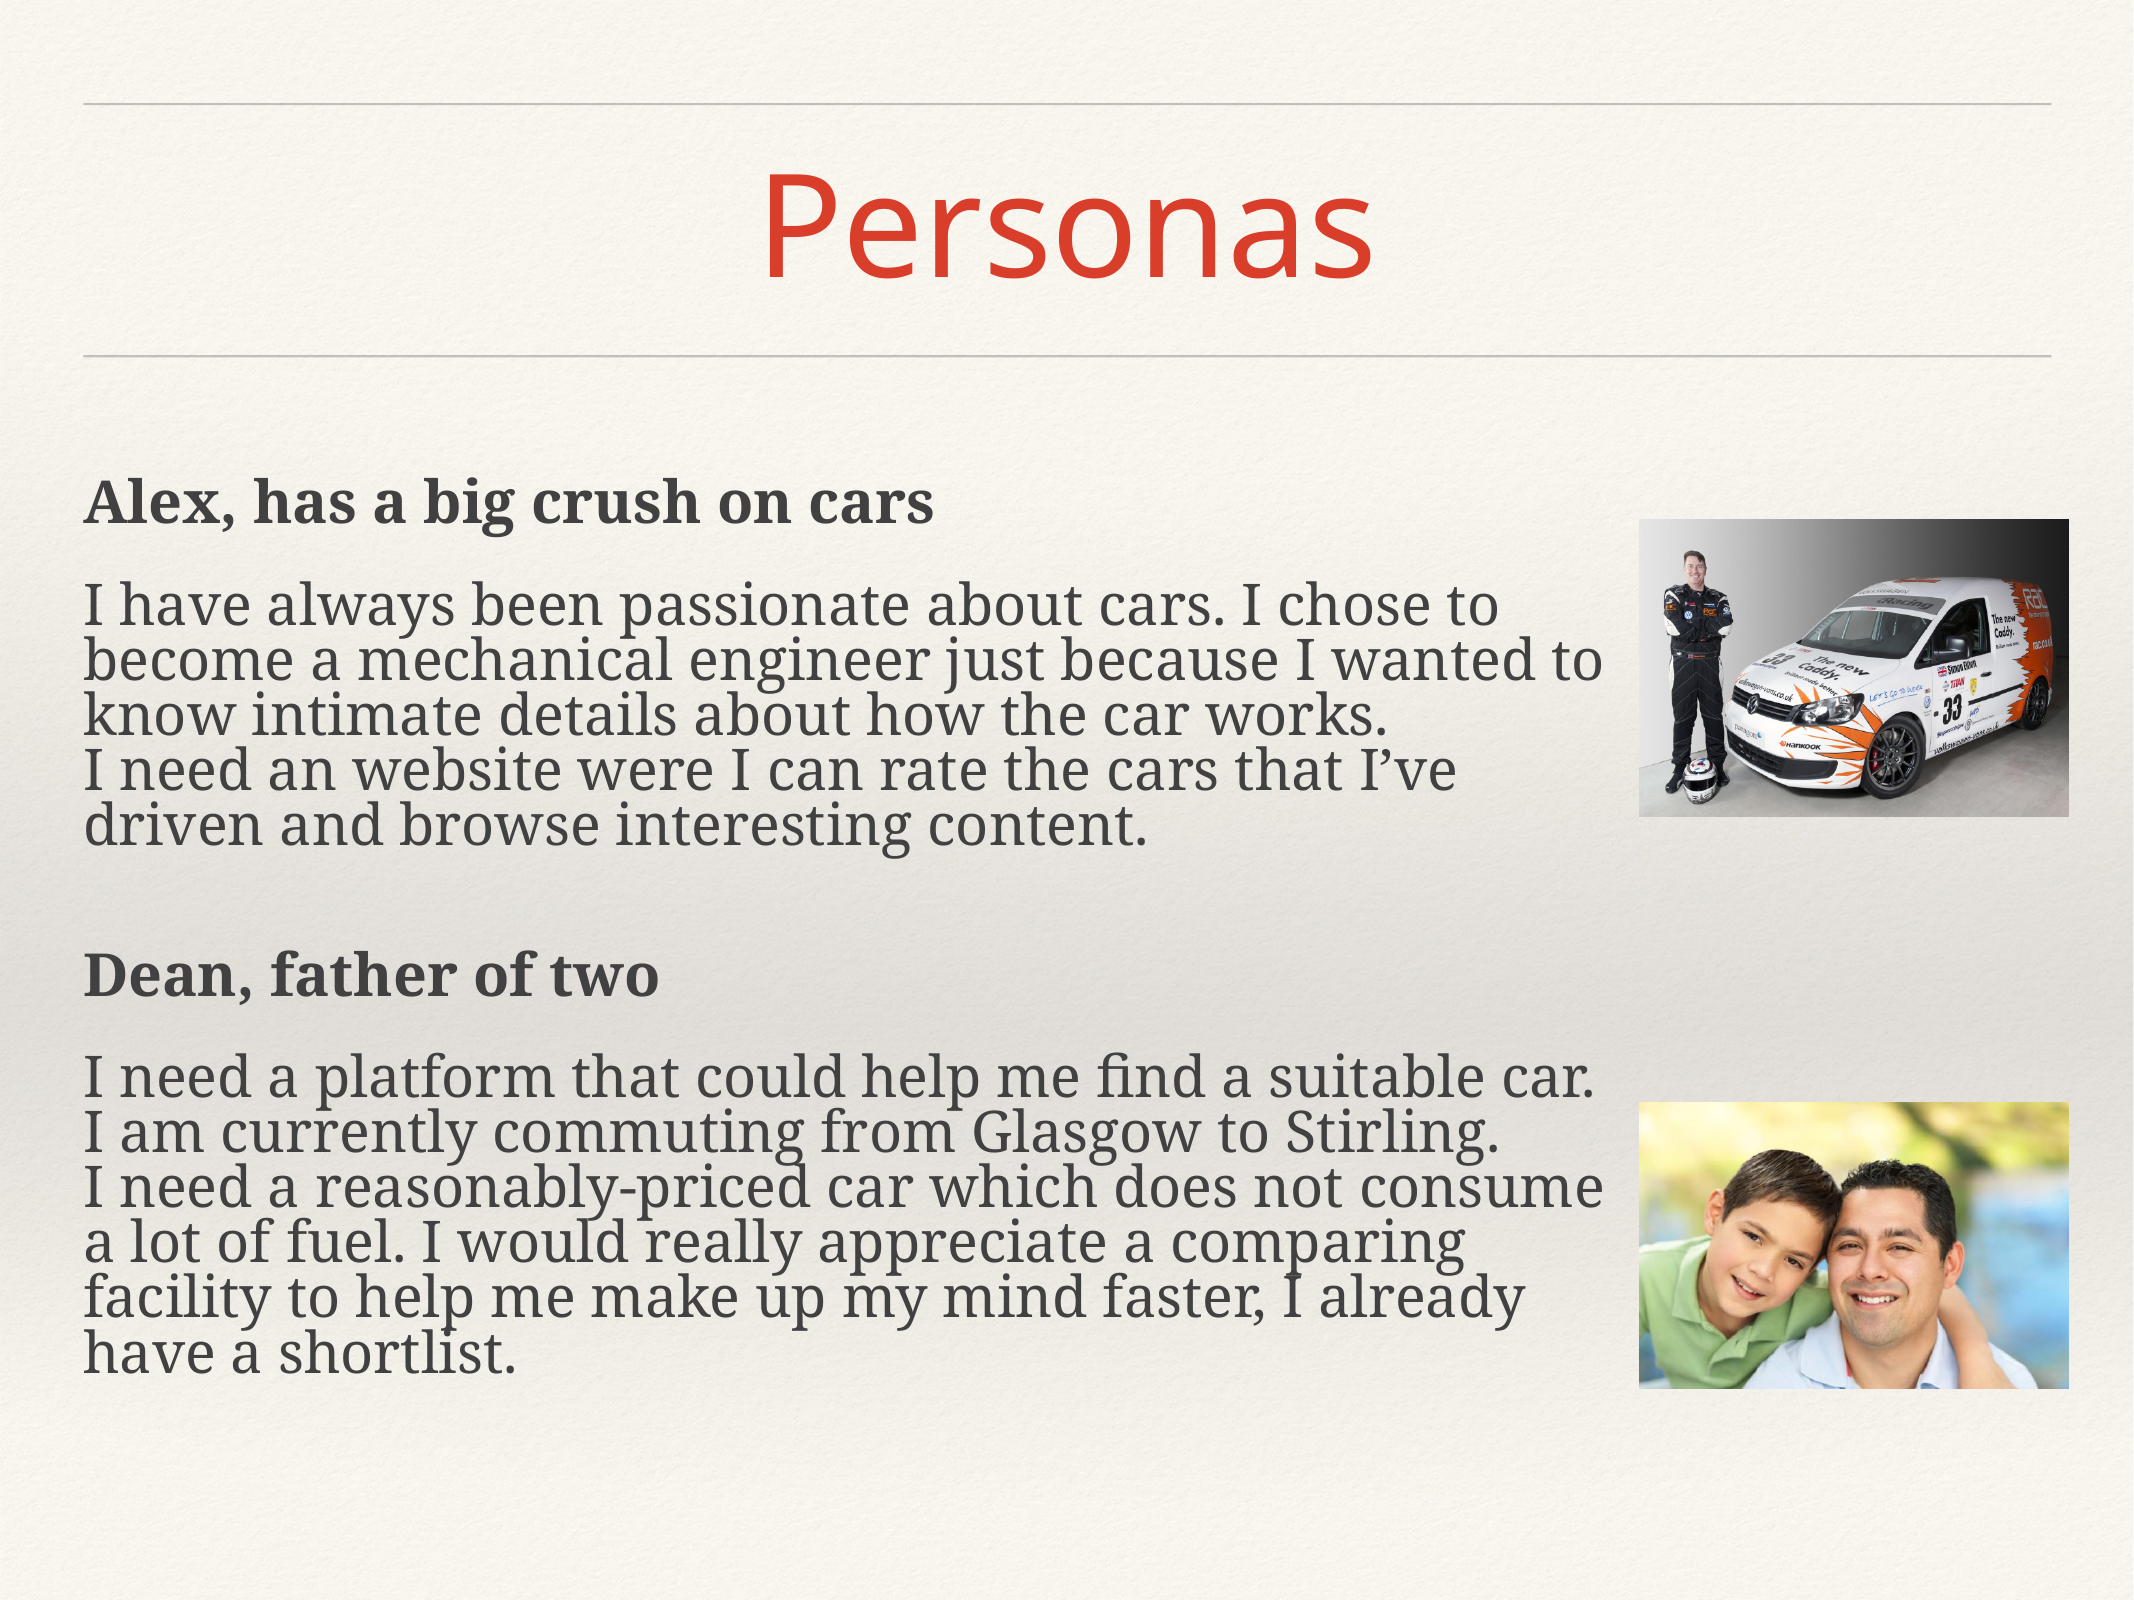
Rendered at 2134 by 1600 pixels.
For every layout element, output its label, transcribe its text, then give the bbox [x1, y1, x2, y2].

picture [0, 0, 2134, 1600]
list Alex, has a big crush on cars I have always been passionate about cars. I chose to become a mechanical engineer just because I wanted to know intimate details about how the car works. I need an website were I can rate the cars that I’ve driven and browse interesting content. Dean, father of two I need a platform that could help me find a suitable car. I am currently commuting from Glasgow to Stirling. I need a reasonably-priced car which does not consume a lot of fuel. I would really appreciate a comparing facility to help me make up my mind faster, I already have a shortlist. [82, 430, 1625, 1432]
title Personas [82, 130, 2051, 332]
